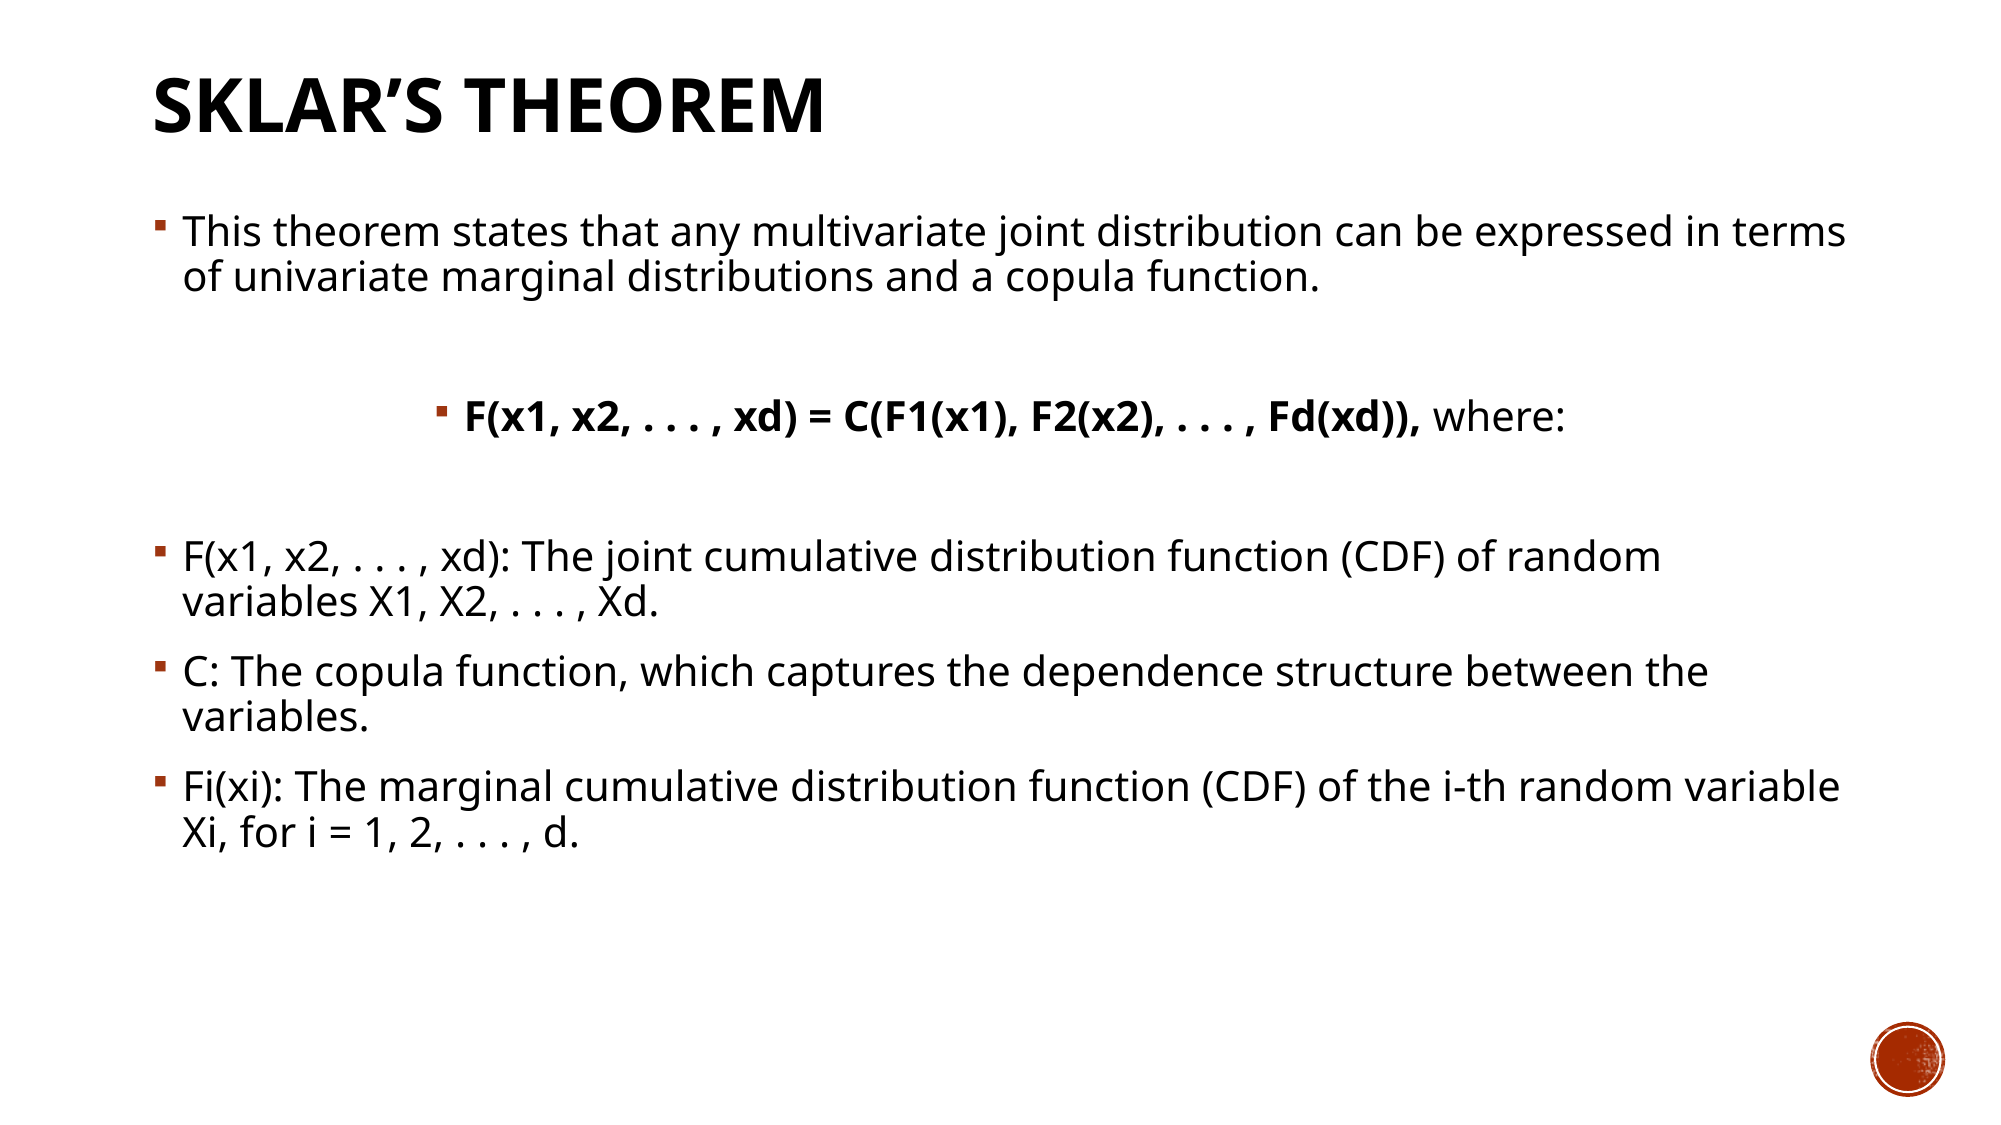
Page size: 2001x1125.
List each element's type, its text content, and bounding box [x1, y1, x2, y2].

list This theorem states that any multivariate joint distribution can be expressed in terms of univariate marginal distributions and a copula function. F(x1, x2, . . . , xd) = C(F1(x1), F2(x2), . . . , Fd(xd)), where: F(x1, x2, . . . , xd): The joint cumulative distribution function (CDF) of random variables X1, X2, . . . , Xd. C: The copula function, which captures the dependence structure between the variables. Fi(xi): The marginal cumulative distribution function (CDF) of the i-th random variable Xi, for i = 1, 2, . . . , d. [137, 203, 1863, 1033]
title Sklar’s Theorem [137, 59, 1863, 157]
